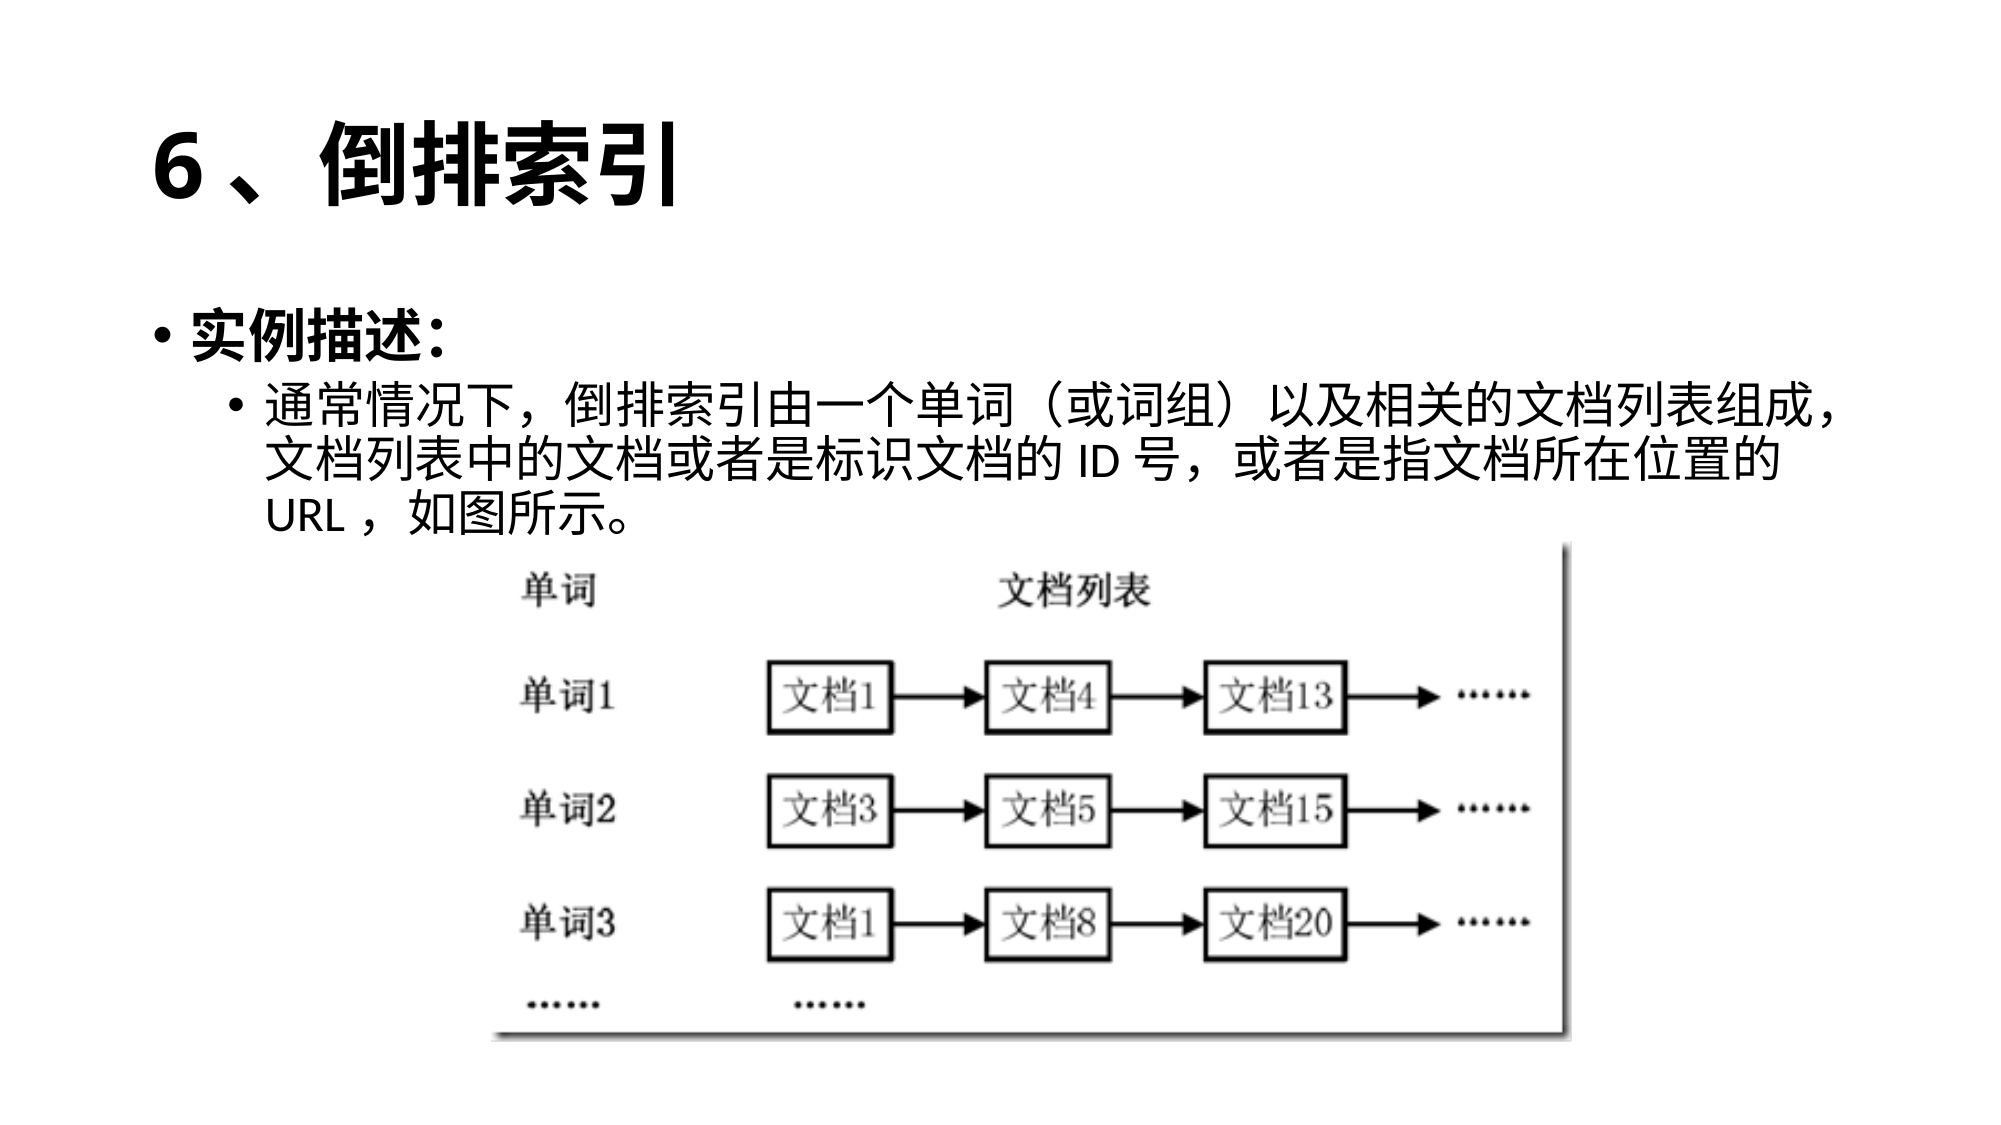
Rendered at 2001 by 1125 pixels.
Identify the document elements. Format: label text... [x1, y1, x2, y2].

picture [491, 541, 1574, 1044]
list 实例描述： 通常情况下，倒排索引由一个单词（或词组）以及相关的文档列表组成，文档列表中的文档或者是标识文档的ID号，或者是指文档所在位置的URL，如图所示。 [137, 299, 1149, 1014]
list [1149, 299, 2000, 1014]
title 6、倒排索引 [137, 59, 1863, 278]
